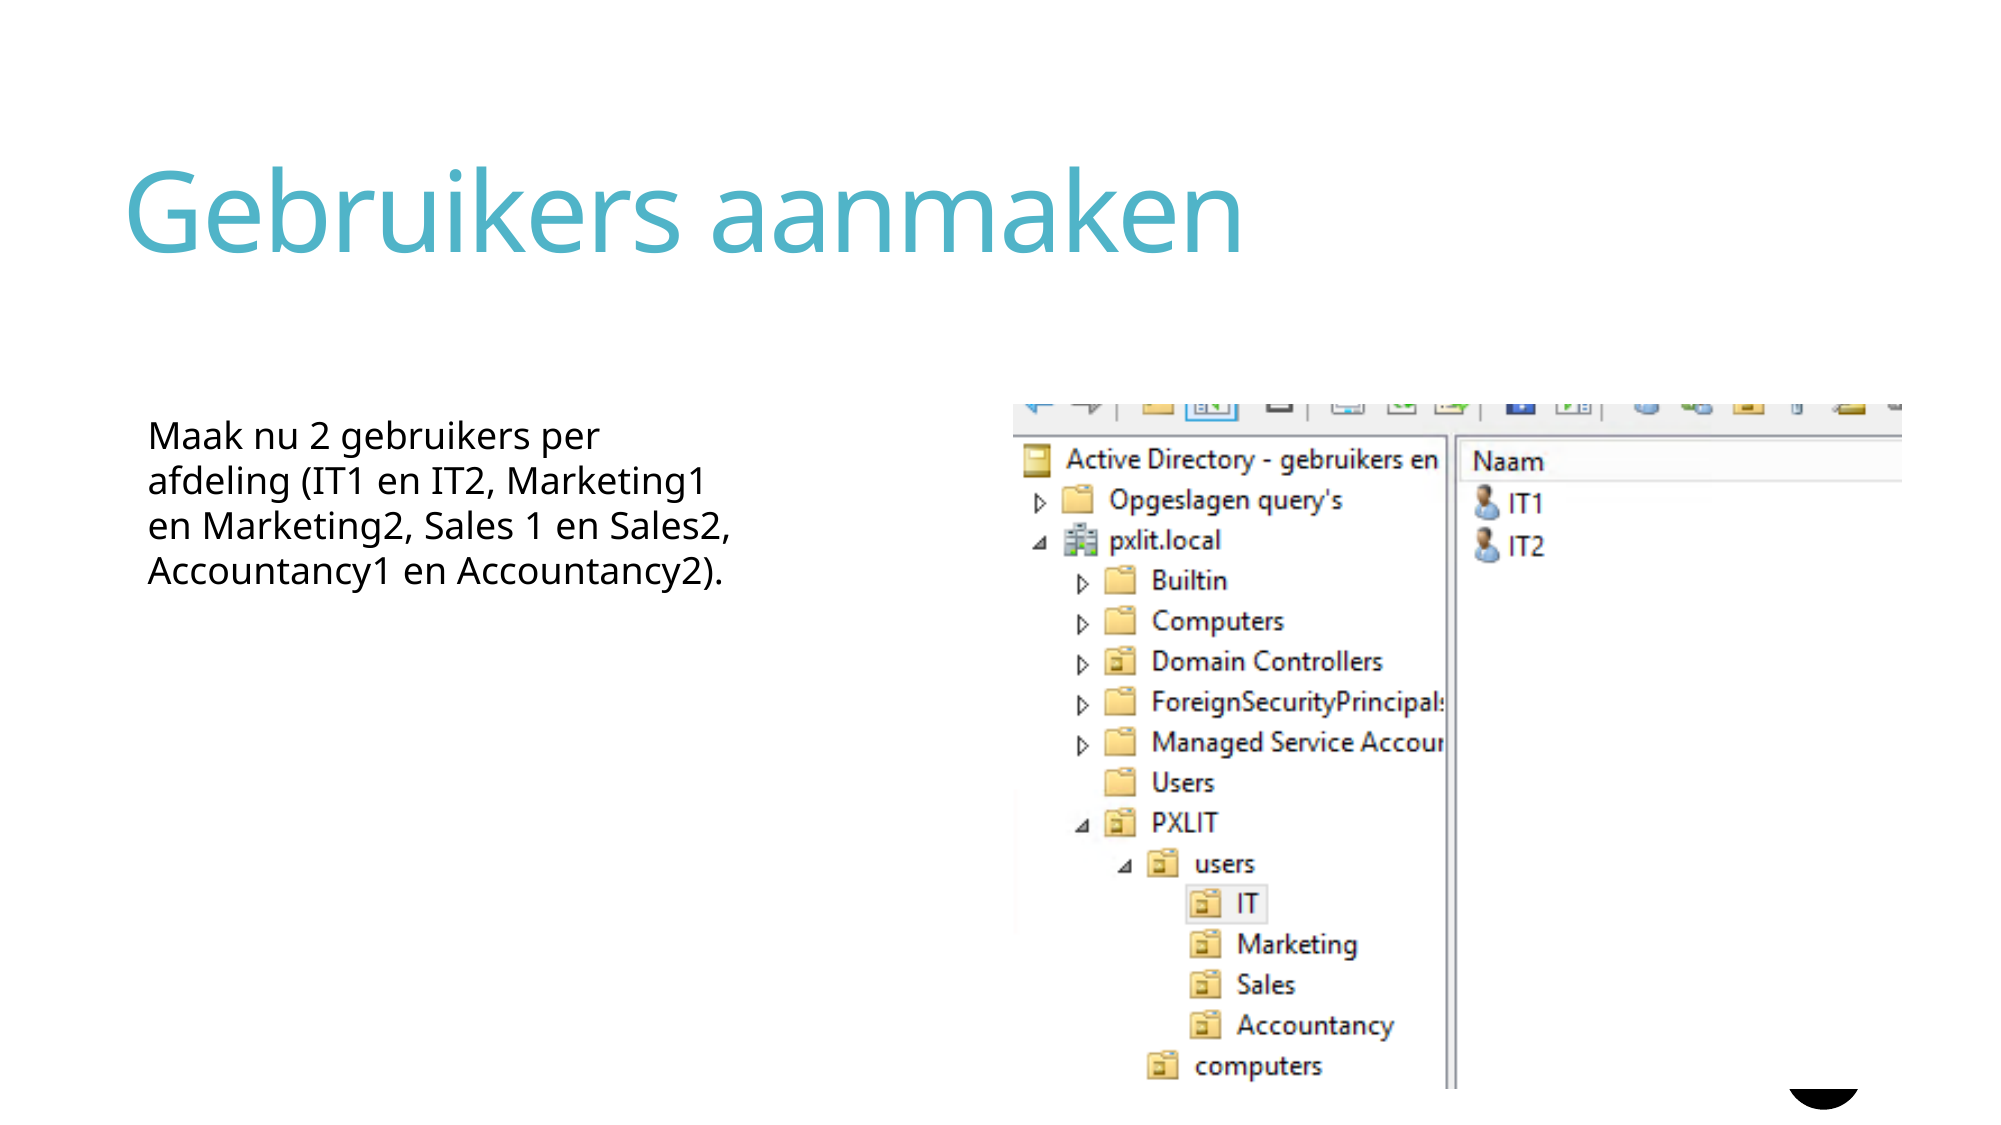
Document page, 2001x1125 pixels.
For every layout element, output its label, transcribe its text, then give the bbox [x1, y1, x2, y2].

text_box Maak nu 2 gebruikers per afdeling (IT1 en IT2, Marketing1 en Marketing2, Sales 1 en Sales2, Accountancy1 en Accountancy2). [132, 404, 764, 689]
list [1013, 403, 1902, 1089]
title Gebruikers aanmaken [107, 81, 1875, 354]
